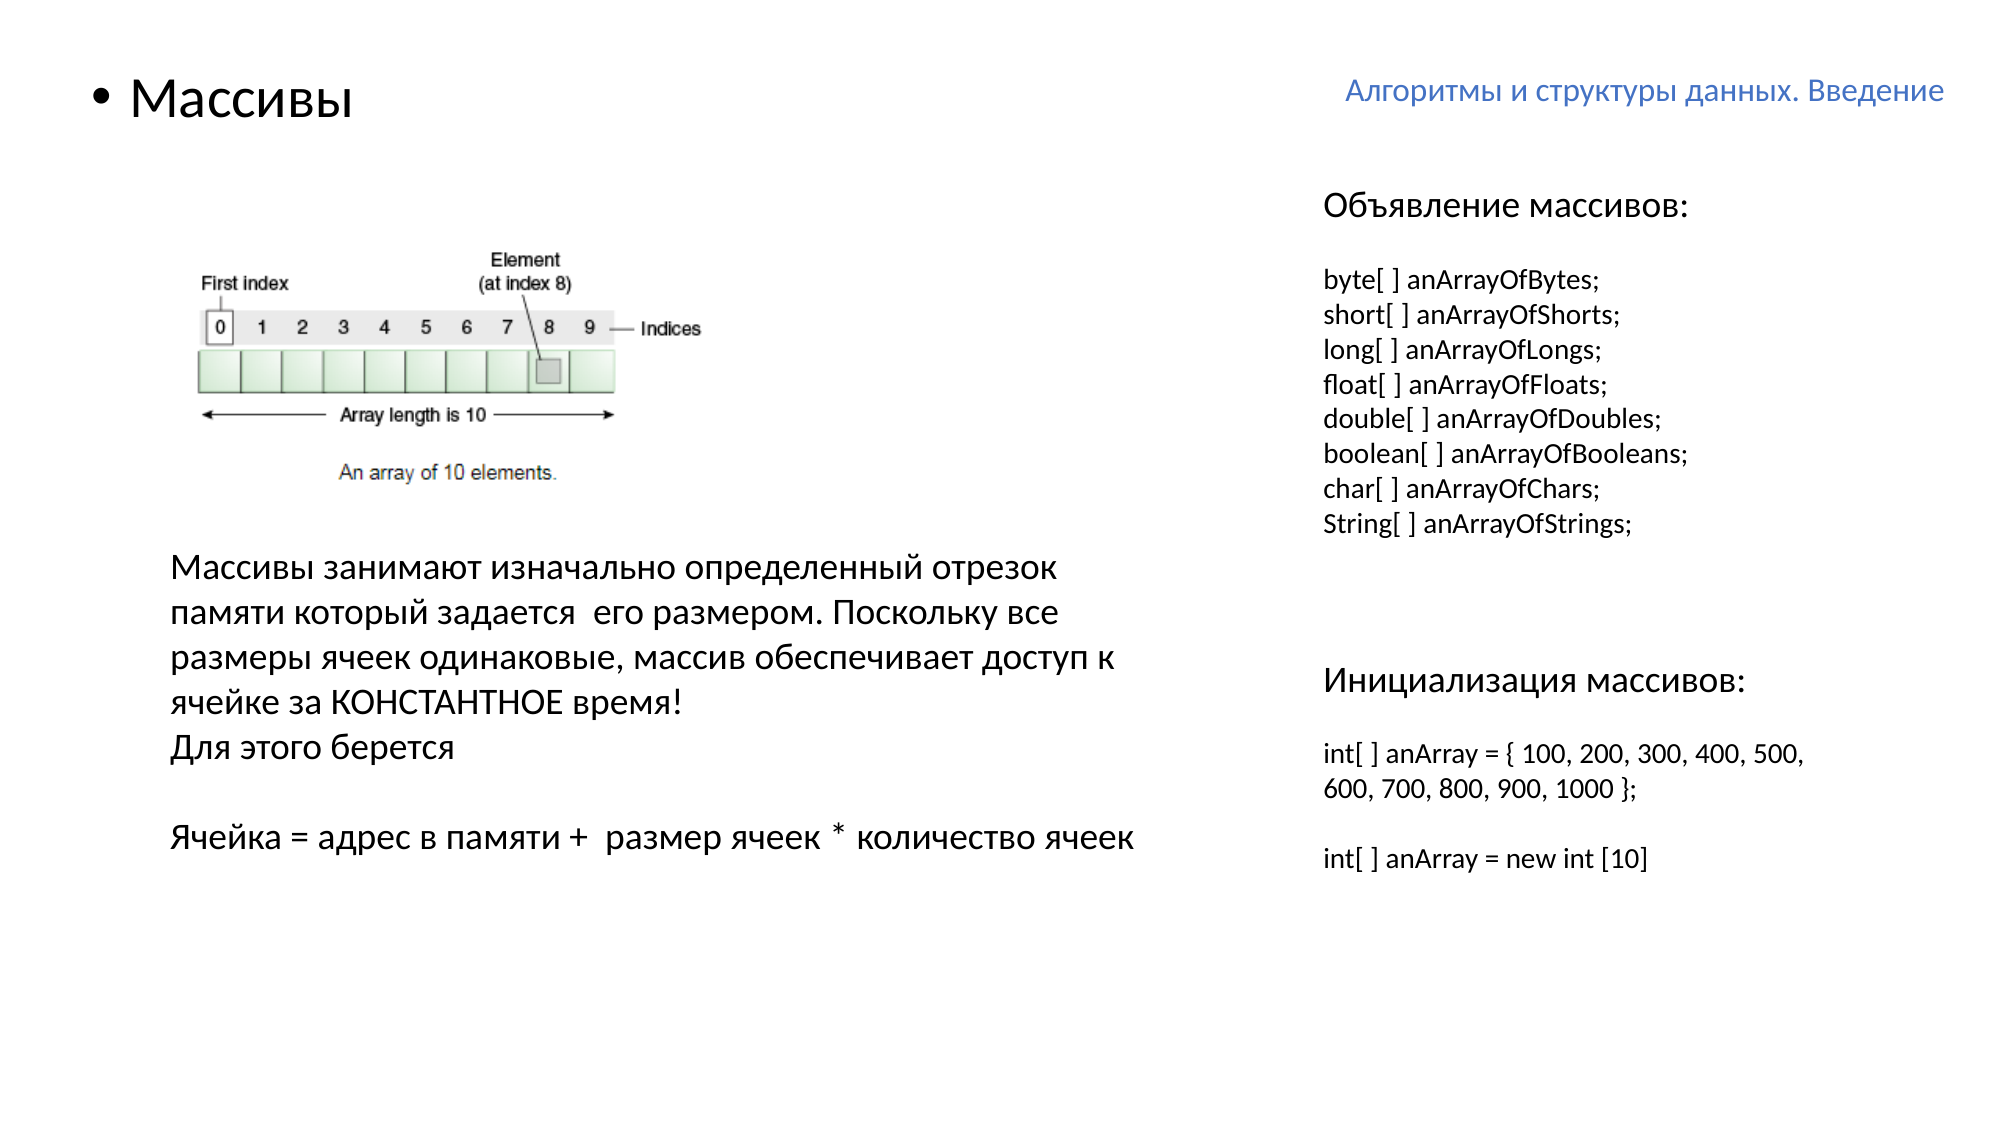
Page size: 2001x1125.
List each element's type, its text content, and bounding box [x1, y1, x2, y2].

picture [137, 200, 752, 519]
text_box Инициализация массивов: int[ ] anArray = { 100, 200, 300, 400, 500, 600, 700, 800, 900, 1000 }; int[ ] anArray = new int [10] [1308, 647, 1853, 883]
title Алгоритмы и структуры данных. Введение [1802, 59, 1961, 123]
text_box Массивы занимают изначально определенный отрезок памяти который задается его размером. Поскольку все размеры ячеек одинаковые, массив обеспечивает доступ к ячейке за КОНСТАНТНОЕ время! Для этого берется Ячейка = адрес в памяти + размер ячеек * количество ячеек [155, 534, 1191, 865]
list Массивы [76, 59, 1802, 942]
text_box Объявление массивов: byte[ ] anArrayOfBytes; short[ ] anArrayOfShorts; long[ ] anArrayOfLongs; float[ ] anArrayOfFloats; double[ ] anArrayOfDoubles; boolean[ ] anArrayOfBooleans; char[ ] anArrayOfChars; String[ ] anArrayOfStrings; [1308, 172, 1714, 548]
